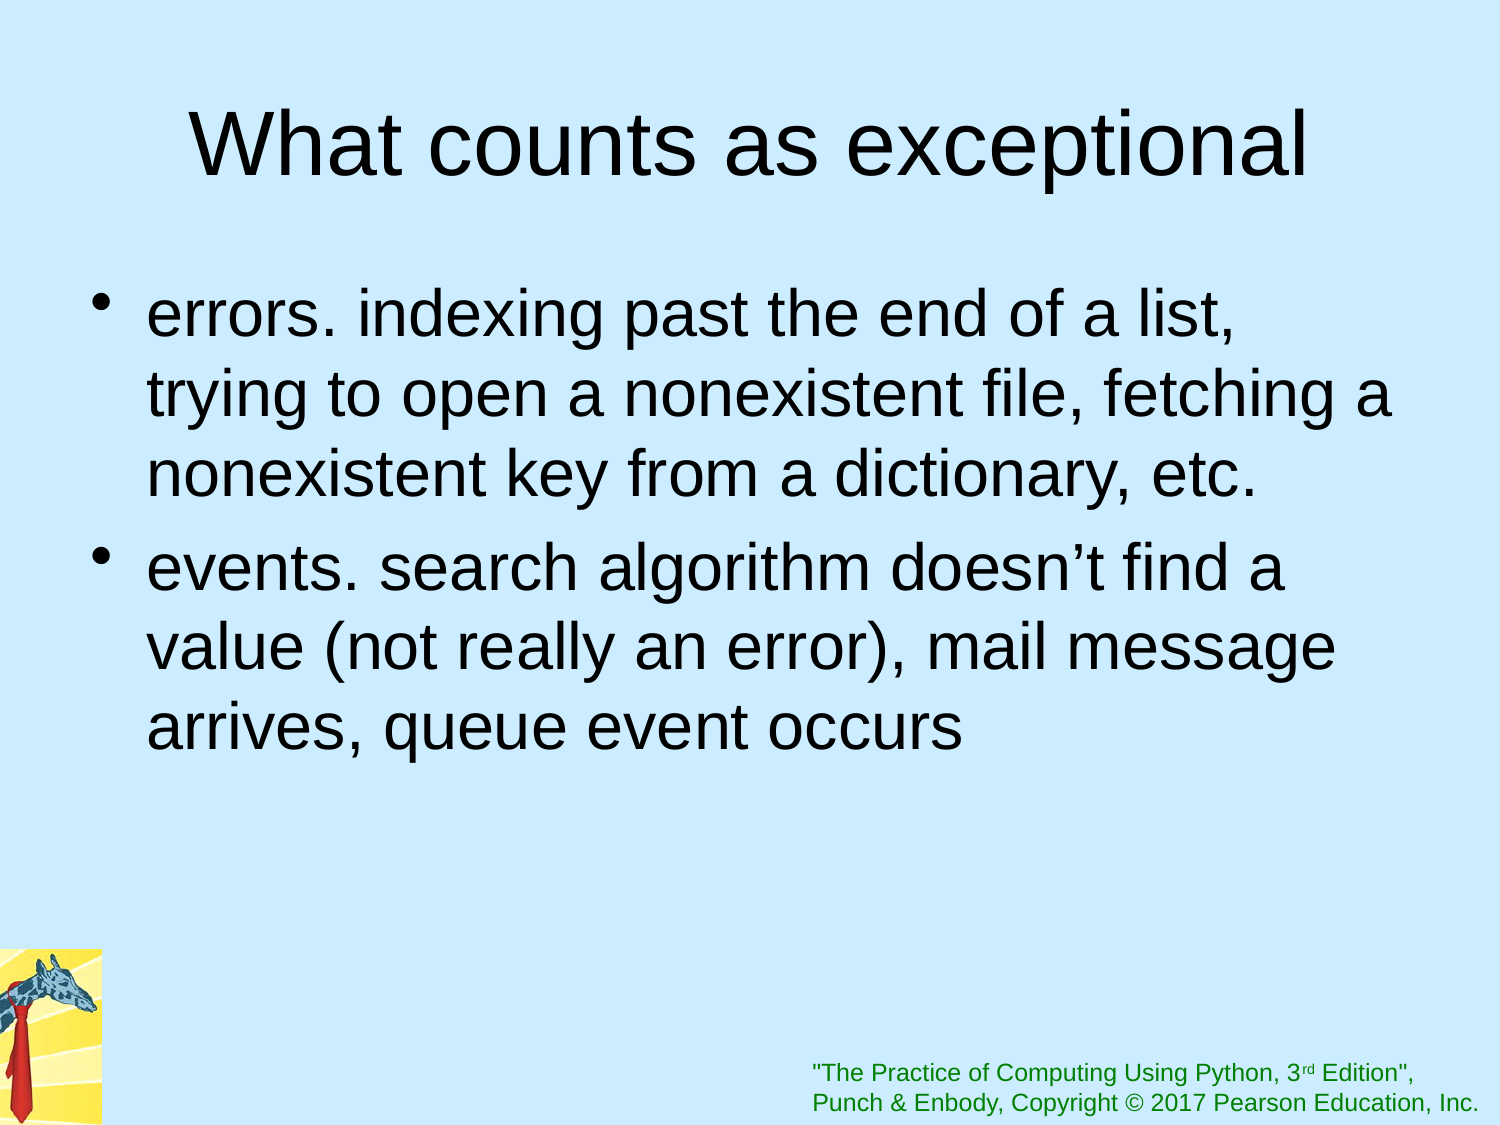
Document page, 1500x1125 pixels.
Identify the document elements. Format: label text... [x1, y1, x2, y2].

title What counts as exceptional [75, 45, 1425, 233]
list errors. indexing past the end of a list, trying to open a nonexistent file, fetching a nonexistent key from a dictionary, etc. events. search algorithm doesn’t find a value (not really an error), mail message arrives, queue event occurs [75, 262, 1425, 1005]
picture [0, 949, 102, 1125]
